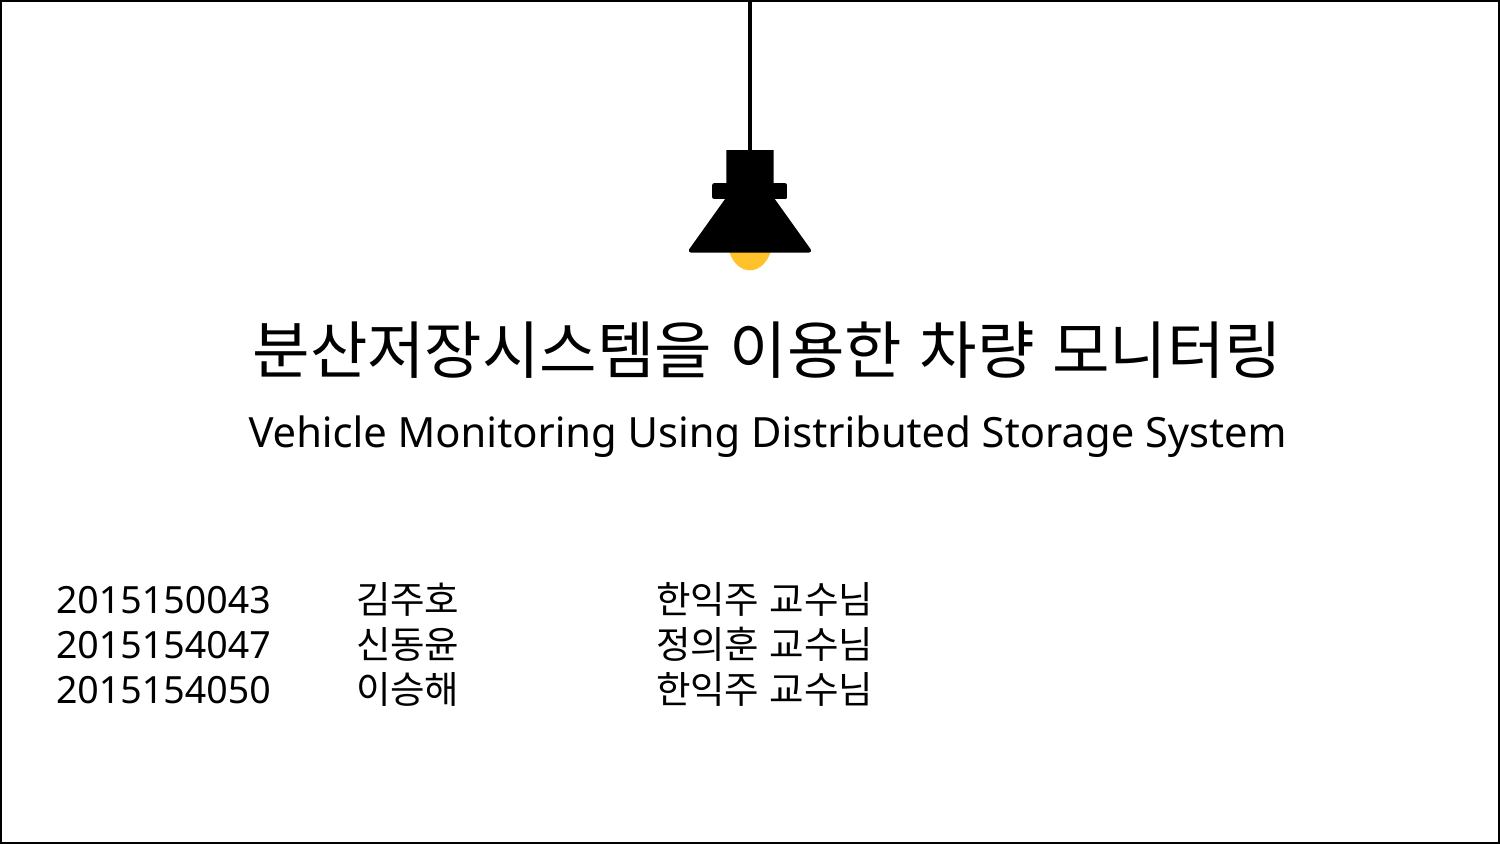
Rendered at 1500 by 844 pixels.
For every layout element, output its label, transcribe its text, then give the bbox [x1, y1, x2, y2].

text_box 분산저장시스템을 이용한 차량 모니터링 [237, 303, 1298, 394]
text_box Vehicle Monitoring Using Distributed Storage System [233, 398, 1302, 564]
text_box [0, 0, 1500, 844]
text_box 2015150043 김주호 한익주 교수님 2015154047 신동윤 정의훈 교수님 2015154050 이승해 한익주 교수님 [41, 568, 1016, 764]
